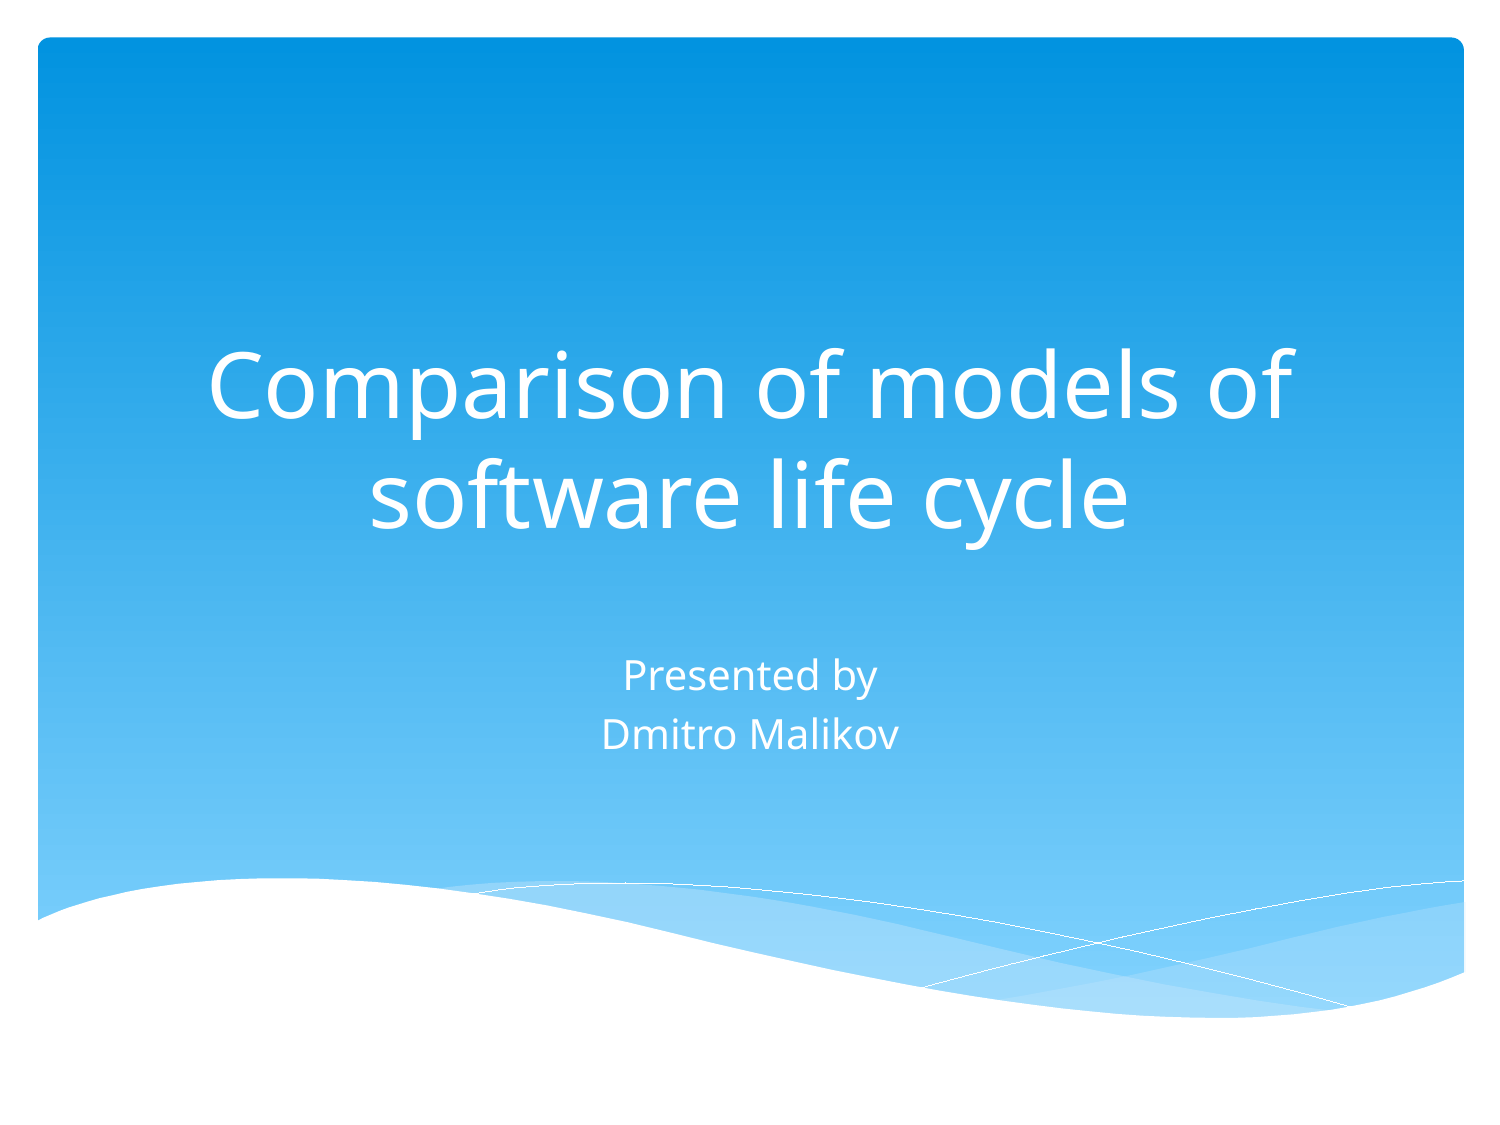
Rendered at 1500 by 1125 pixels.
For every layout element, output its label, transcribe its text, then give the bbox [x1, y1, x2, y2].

title Comparison of models of software life cycle [112, 262, 1388, 555]
subtitle Presented by Dmitro Malikov [225, 583, 1275, 825]
